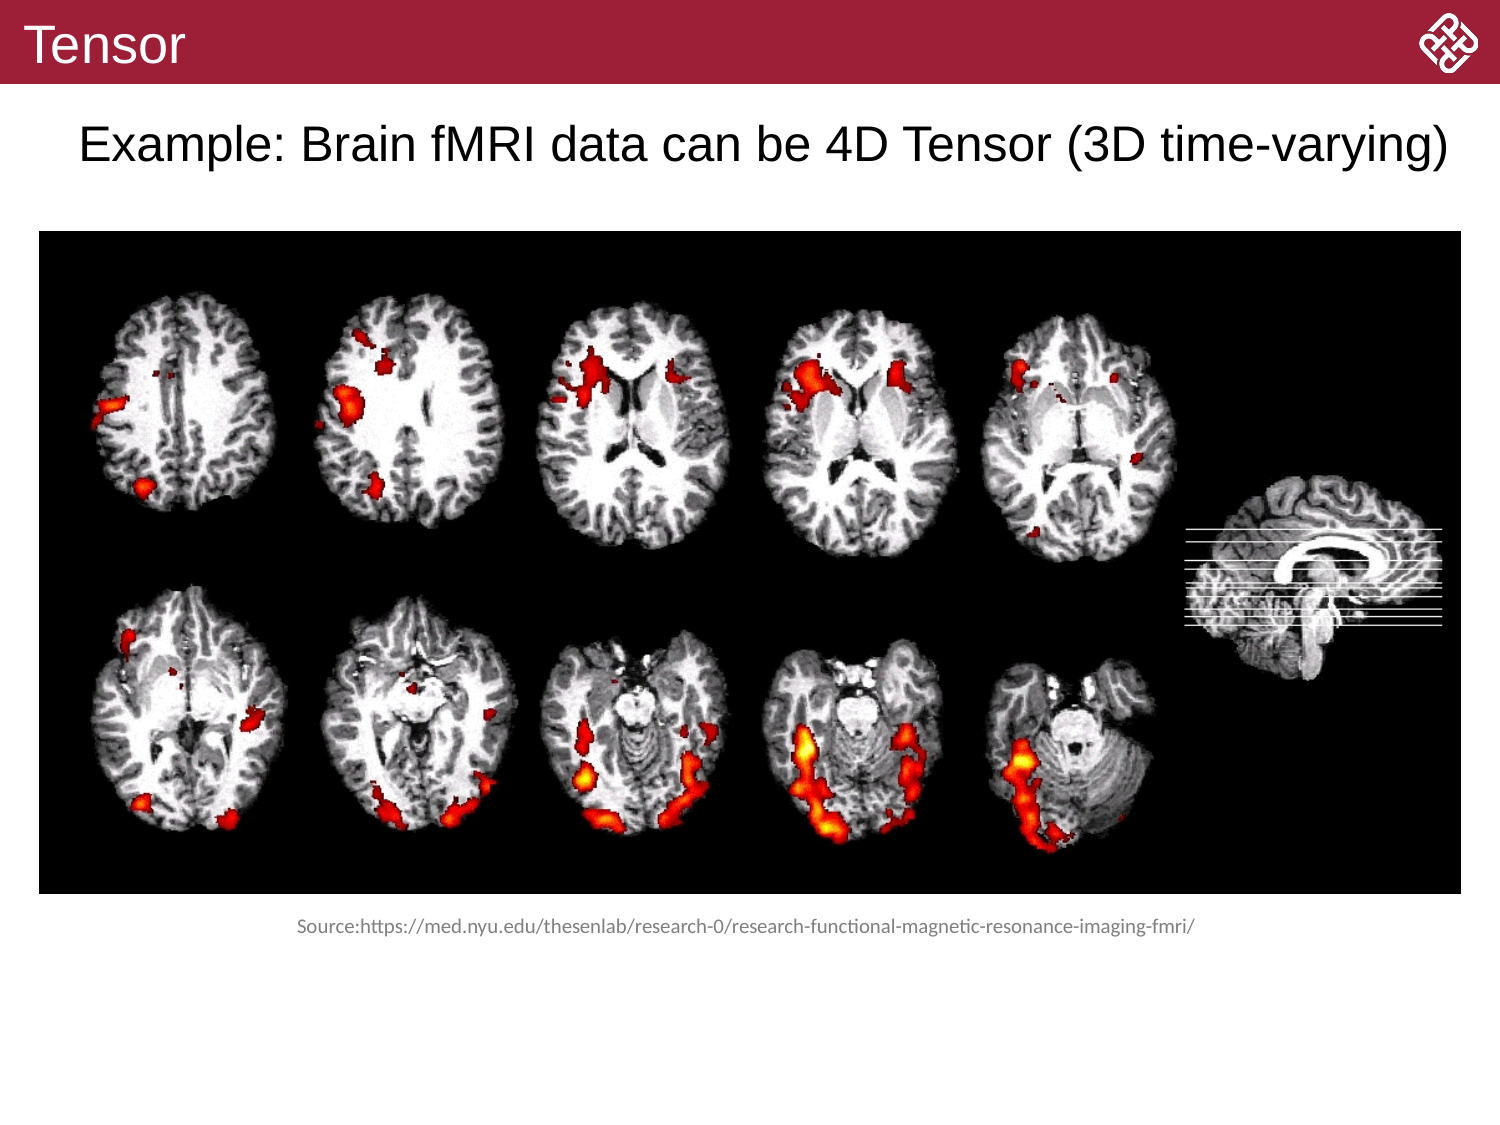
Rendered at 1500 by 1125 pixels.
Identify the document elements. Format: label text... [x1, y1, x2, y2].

picture [0, 0, 8, 84]
picture [1362, 0, 1500, 84]
title Tensor [8, 0, 1362, 104]
text_box Example: Brain fMRI data can be 4D Tensor (3D time-varying) [63, 103, 1500, 179]
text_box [39, 231, 1461, 946]
